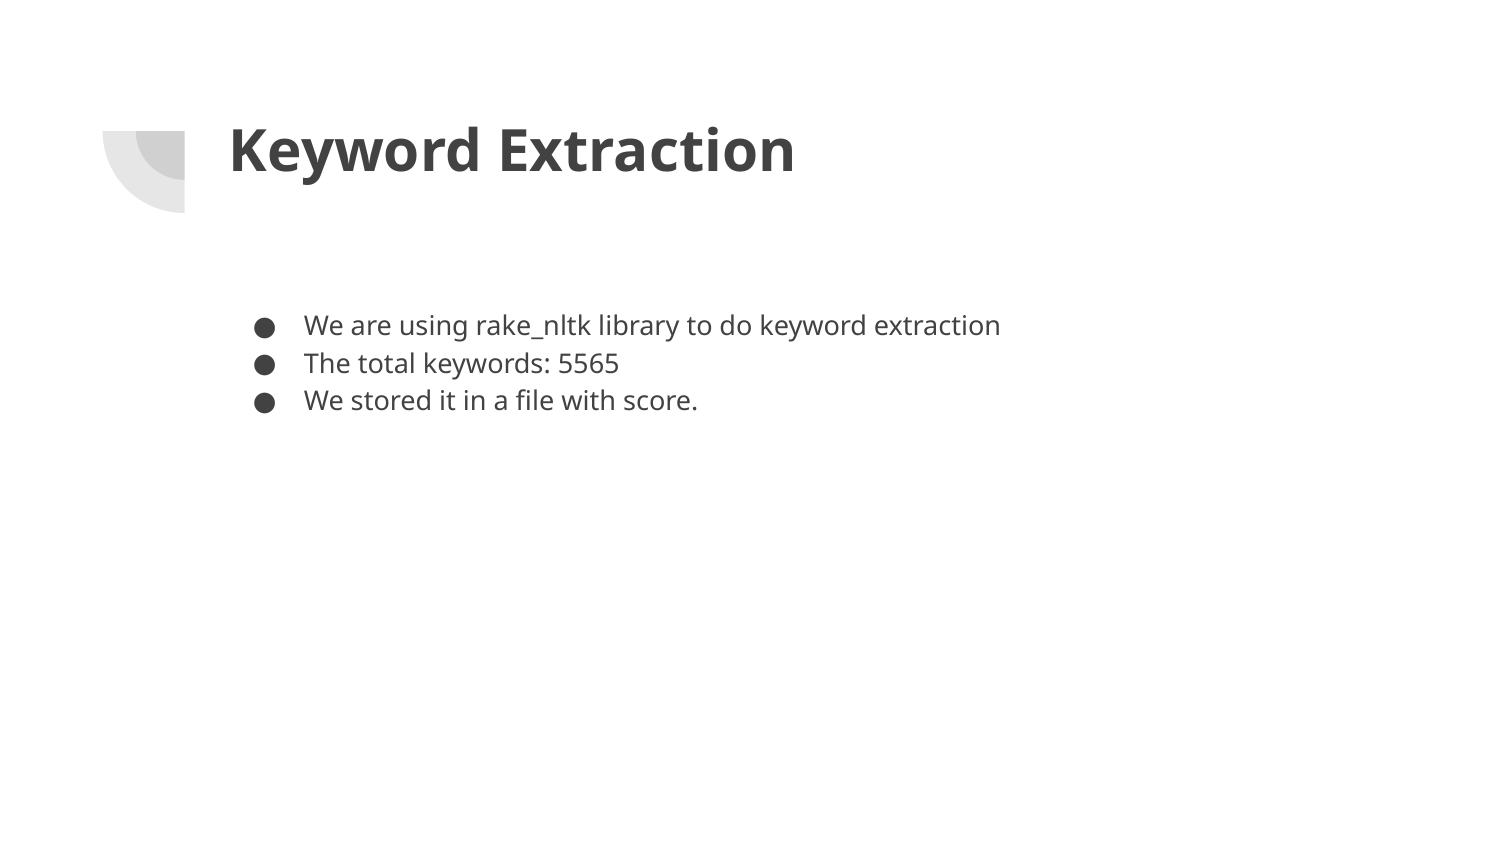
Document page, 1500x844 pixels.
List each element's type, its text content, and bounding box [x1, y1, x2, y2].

title Keyword Extraction [213, 98, 1368, 263]
list We are using rake_nltk library to do keyword extraction The total keywords: 5565 We stored it in a file with score. [213, 288, 1368, 706]
